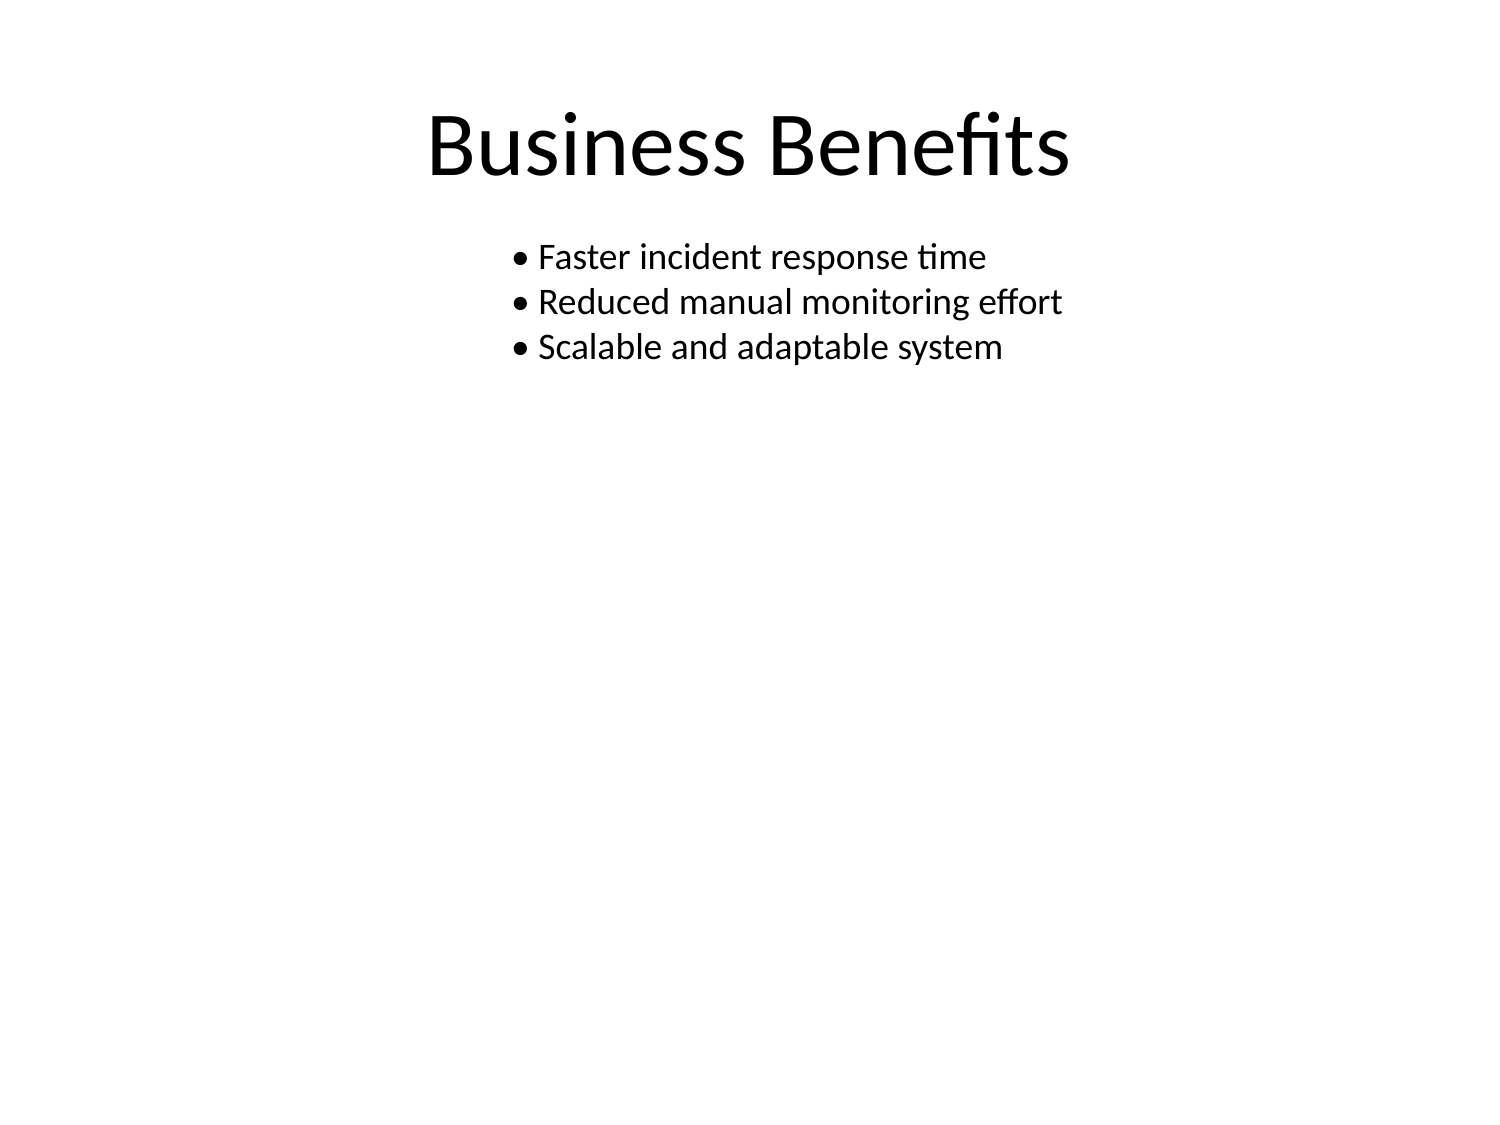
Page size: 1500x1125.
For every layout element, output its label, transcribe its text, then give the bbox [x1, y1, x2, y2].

title Business Benefits [75, 45, 1425, 233]
text_box • Faster incident response time • Reduced manual monitoring effort • Scalable and adaptable system [496, 224, 1079, 375]
